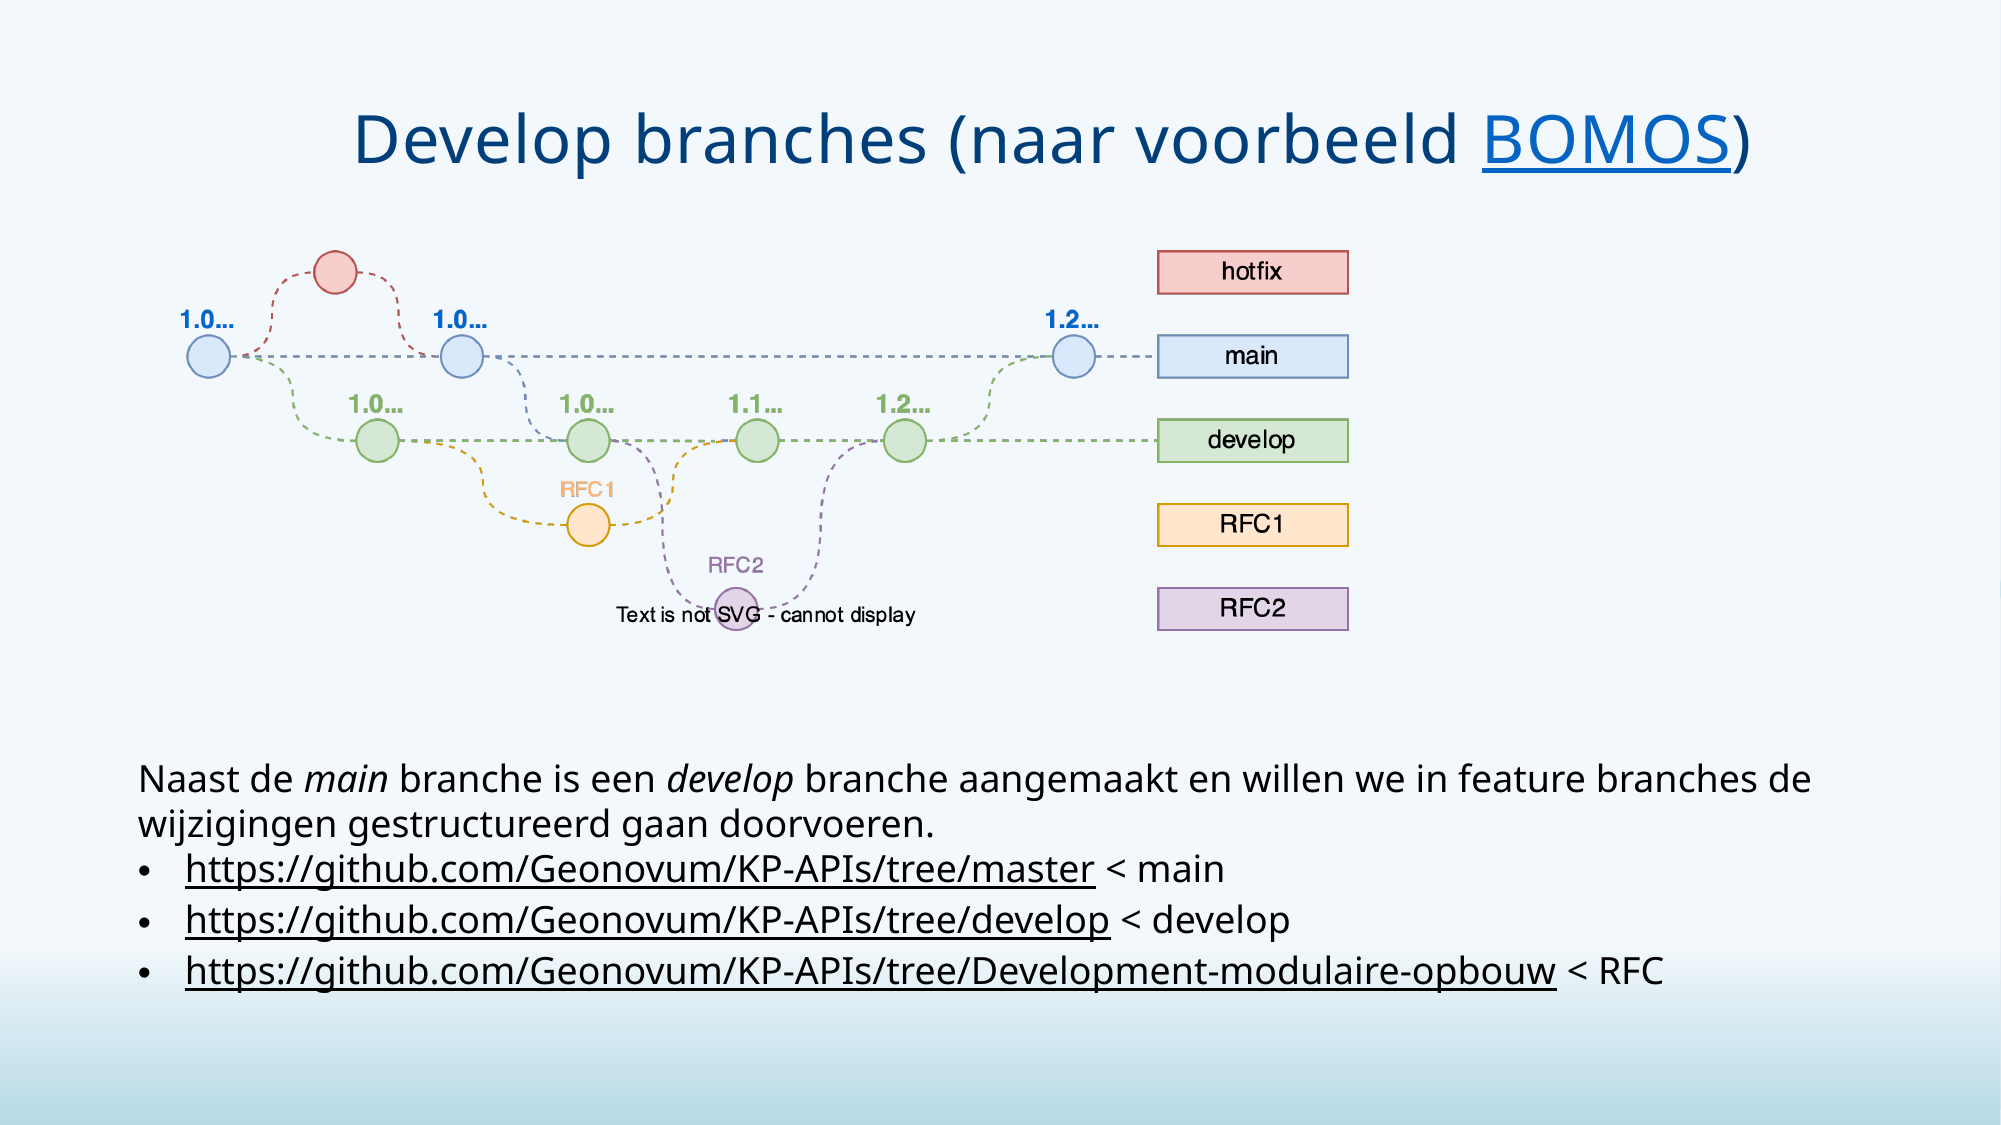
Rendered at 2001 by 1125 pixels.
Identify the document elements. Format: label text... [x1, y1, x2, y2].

picture [180, 250, 1349, 631]
text_box Develop branches (naar voorbeeld BOMOS) [337, 89, 1947, 240]
text_box Naast de main branche is een develop branche aangemaakt en willen we in feature branches de wijzigingen gestructureerd gaan doorvoeren. https://github.com/Geonovum/KP-APIs/tree/master < main https://github.com/Geonovum/KP-APIs/tree/develop < develop https://github.com/Geonovum/KP-APIs/tree/Development-modulaire-opbouw < RFC [123, 747, 1841, 1051]
